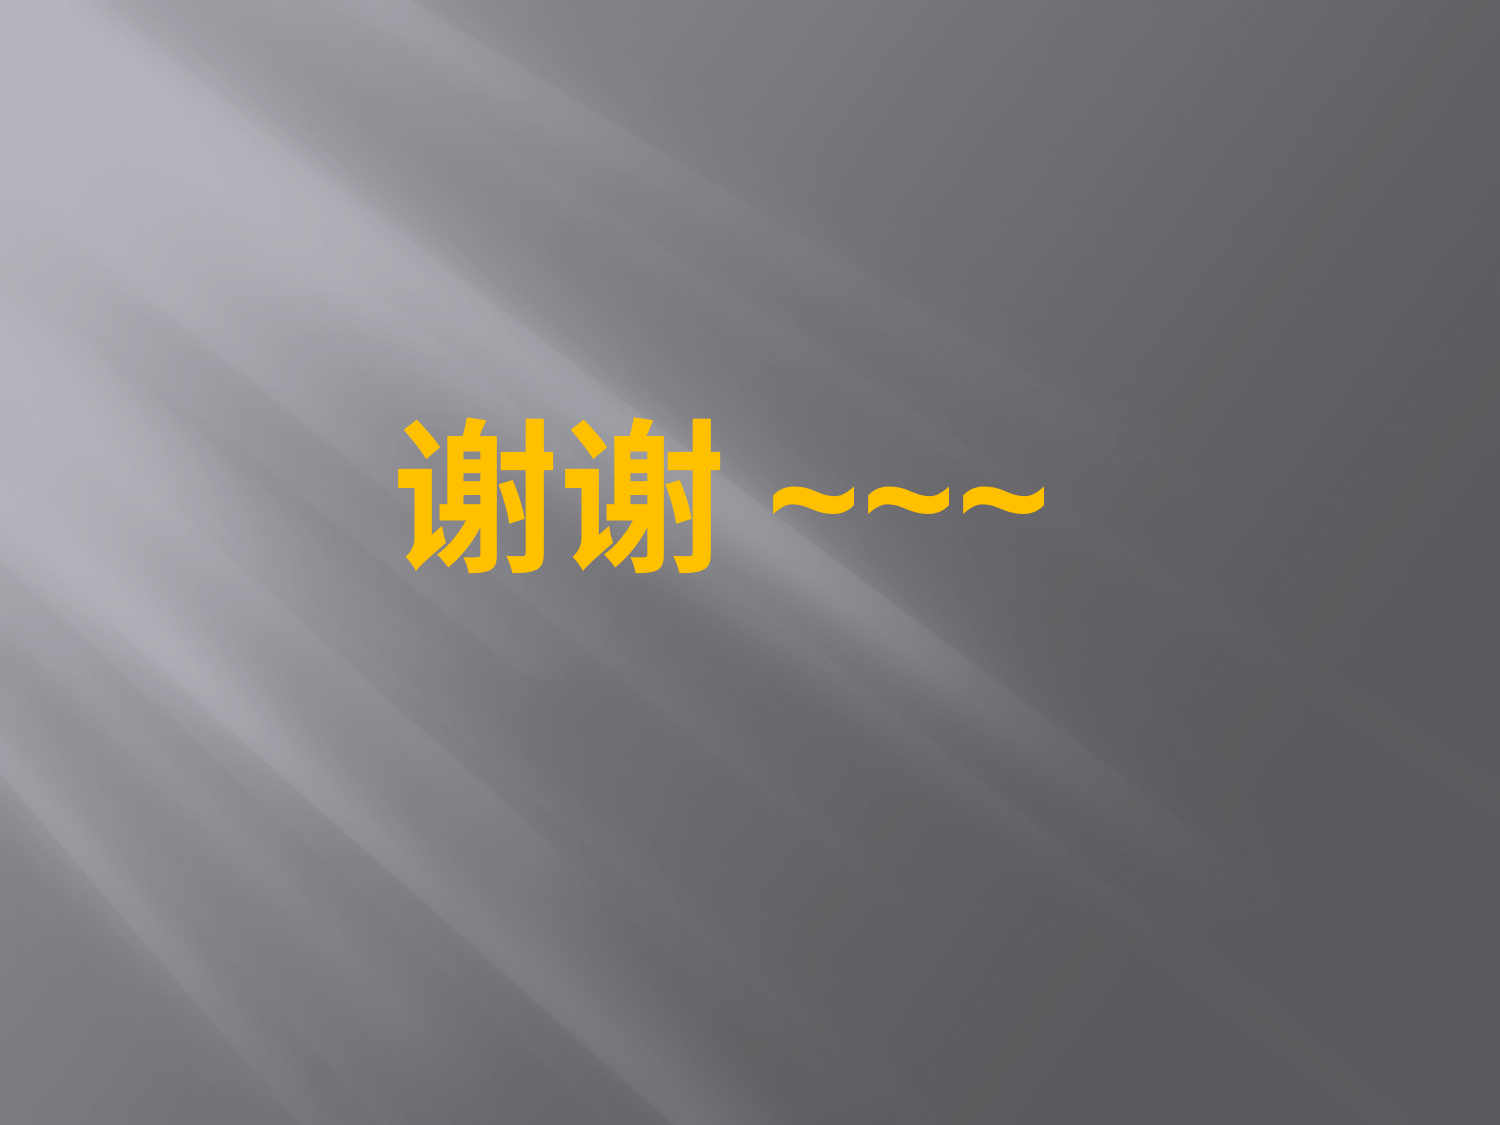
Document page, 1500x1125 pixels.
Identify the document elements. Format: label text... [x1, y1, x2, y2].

text_box 谢谢~~~ [377, 385, 1068, 601]
